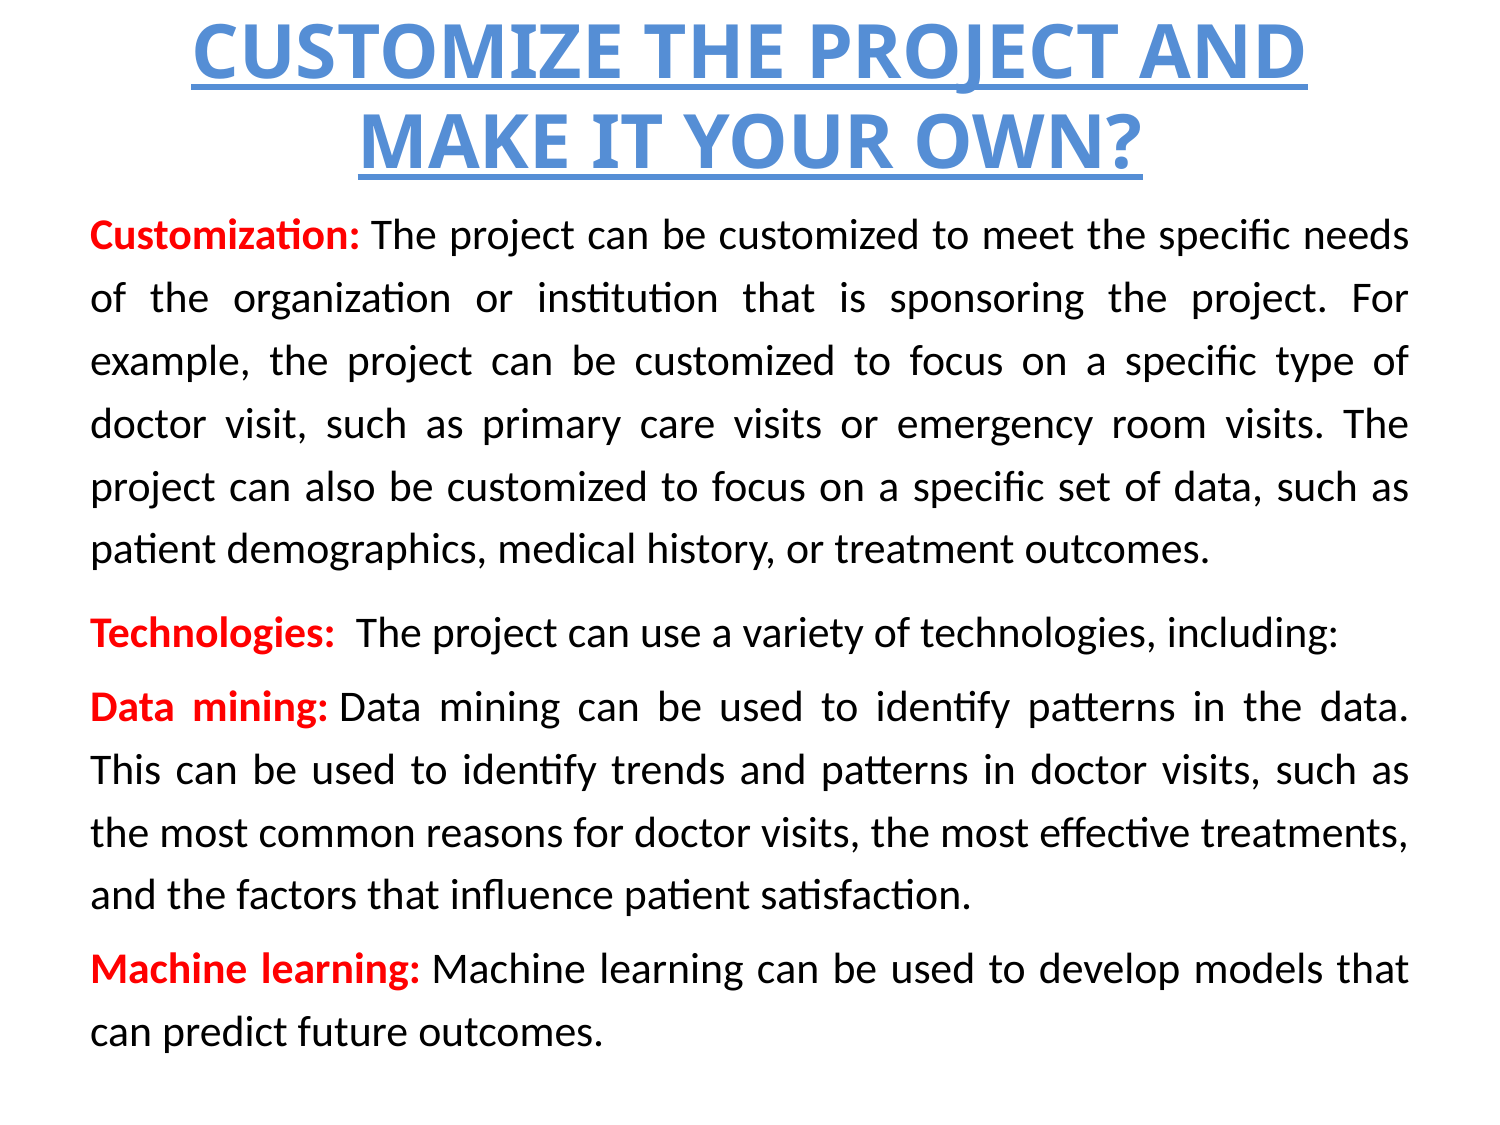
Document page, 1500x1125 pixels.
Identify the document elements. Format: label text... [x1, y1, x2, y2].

list Customization: The project can be customized to meet the specific needs of the organization or institution that is sponsoring the project. For example, the project can be customized to focus on a specific type of doctor visit, such as primary care visits or emergency room visits. The project can also be customized to focus on a specific set of data, such as patient demographics, medical history, or treatment outcomes. Technologies: The project can use a variety of technologies, including: Data mining: Data mining can be used to identify patterns in the data. This can be used to identify trends and patterns in doctor visits, such as the most common reasons for doctor visits, the most effective treatments, and the factors that influence patient satisfaction. Machine learning: Machine learning can be used to develop models that can predict future outcomes. [75, 187, 1425, 1063]
title CUSTOMIZE THE PROJECT AND MAKE IT YOUR OWN? [75, 0, 1425, 187]
